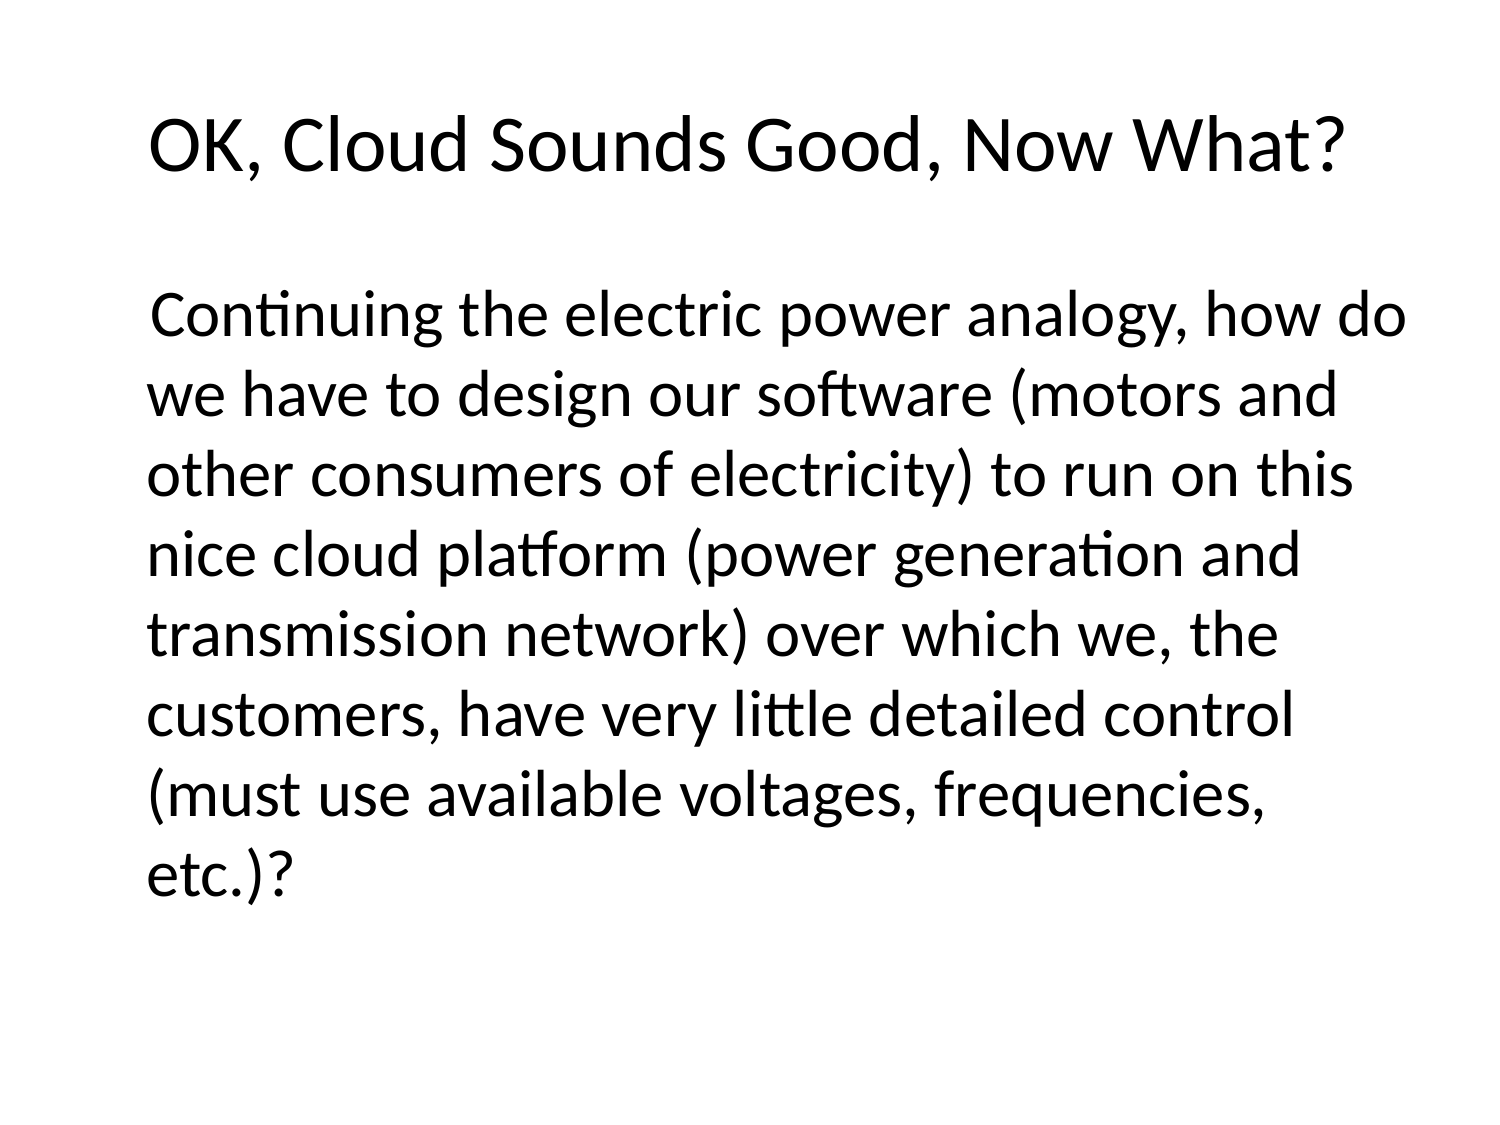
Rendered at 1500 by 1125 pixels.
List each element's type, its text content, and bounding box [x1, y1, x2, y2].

title OK, Cloud Sounds Good, Now What? [75, 45, 1425, 233]
list Continuing the electric power analogy, how do we have to design our software (motors and other consumers of electricity) to run on this nice cloud platform (power generation and transmission network) over which we, the customers, have very little detailed control (must use available voltages, frequencies, etc.)? [75, 262, 1425, 1005]
